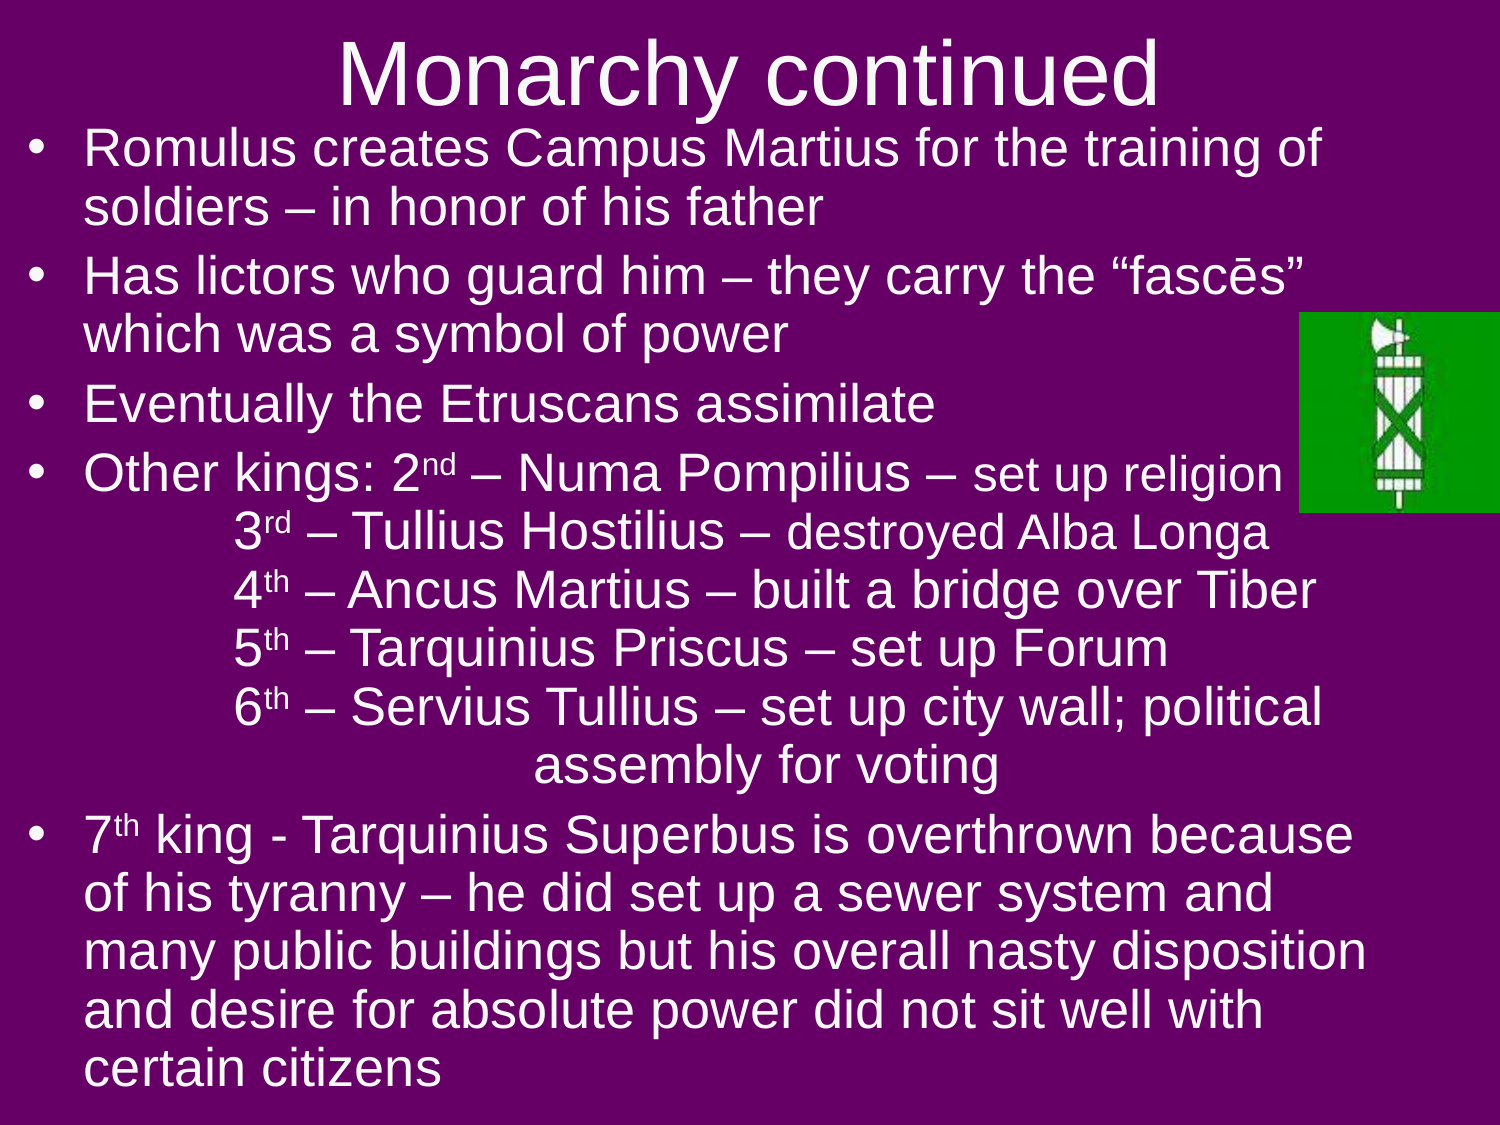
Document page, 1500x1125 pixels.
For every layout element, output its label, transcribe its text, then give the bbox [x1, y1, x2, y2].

title Monarchy continued [75, 0, 1425, 112]
picture [1299, 312, 1500, 513]
list Romulus creates Campus Martius for the training of soldiers – in honor of his father Has lictors who guard him – they carry the “fascēs” which was a symbol of power Eventually the Etruscans assimilate Other kings: 2nd – Numa Pompilius – set up religion 3rd – Tullius Hostilius – destroyed Alba Longa 4th – Ancus Martius – built a bridge over Tiber 5th – Tarquinius Priscus – set up Forum 6th – Servius Tullius – set up city wall; political assembly for voting 7th king - Tarquinius Superbus is overthrown because of his tyranny – he did set up a sewer system and many public buildings but his overall nasty disposition and desire for absolute power did not sit well with certain citizens [12, 112, 1425, 1125]
